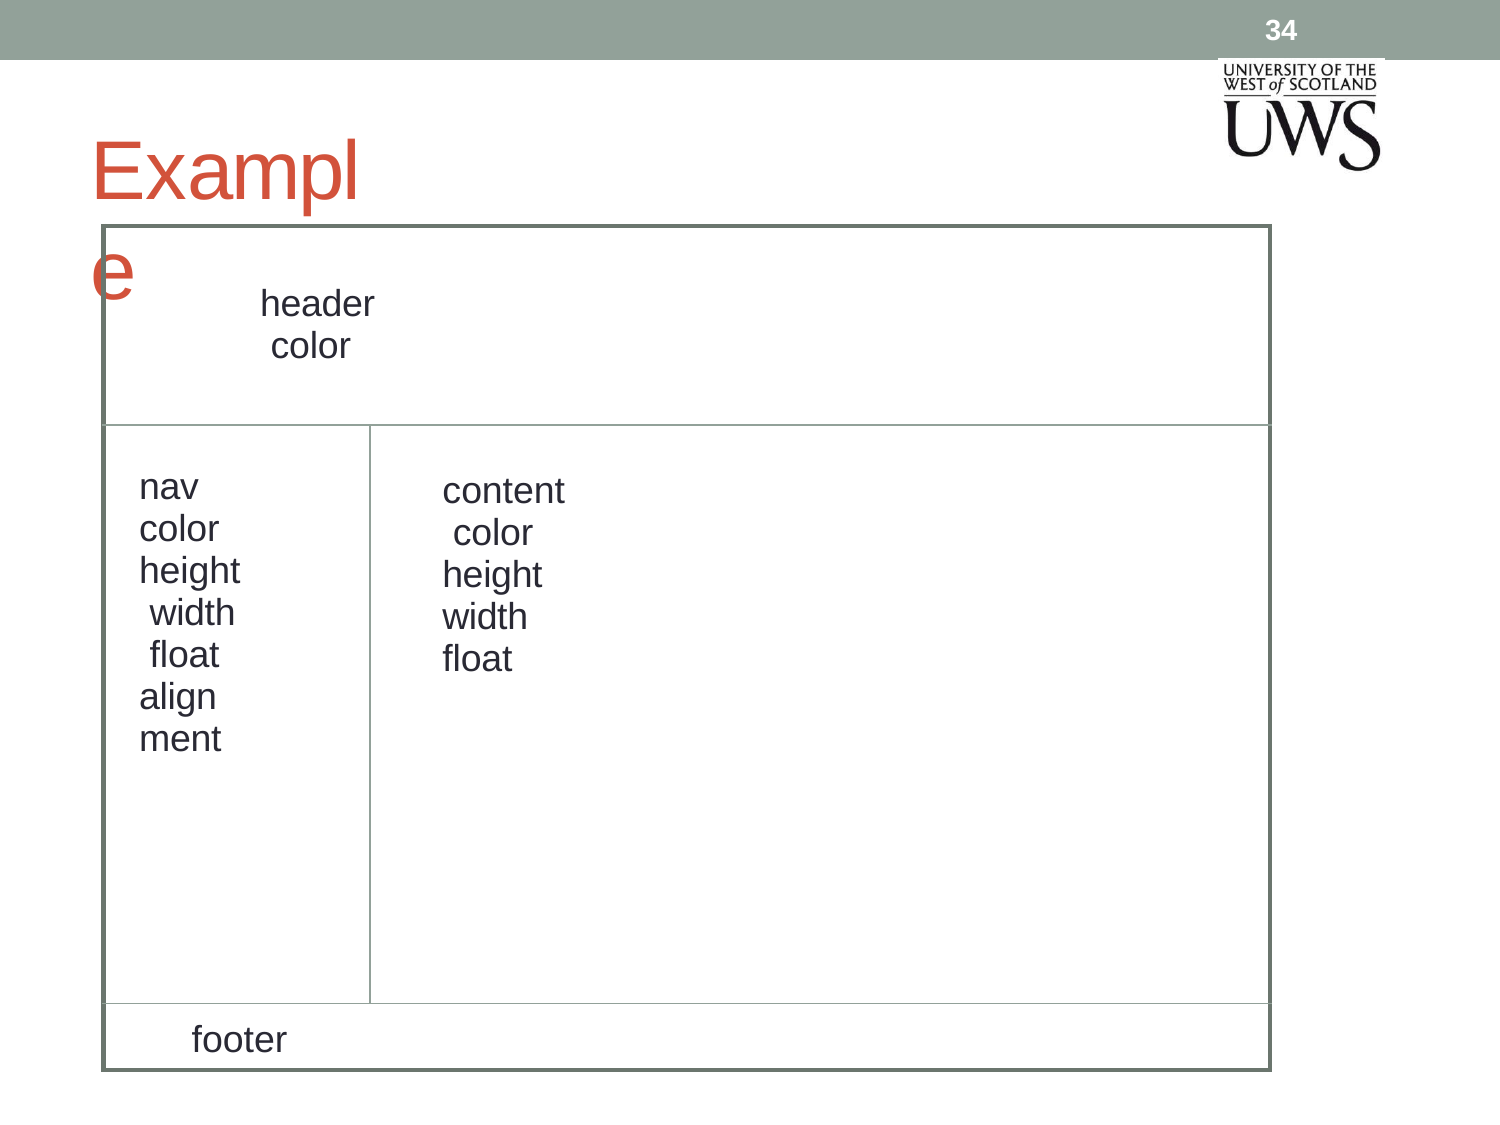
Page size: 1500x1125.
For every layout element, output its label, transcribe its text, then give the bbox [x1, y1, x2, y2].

picture [1218, 58, 1385, 176]
table_cell nav color height width float alignment [106, 426, 369, 1003]
title Example [87, 114, 404, 317]
table_cell content color height width float [371, 426, 1268, 1003]
table_header header color [106, 228, 1268, 424]
text_box 34 [1263, 9, 1300, 47]
table_cell footer [106, 1004, 1268, 1068]
